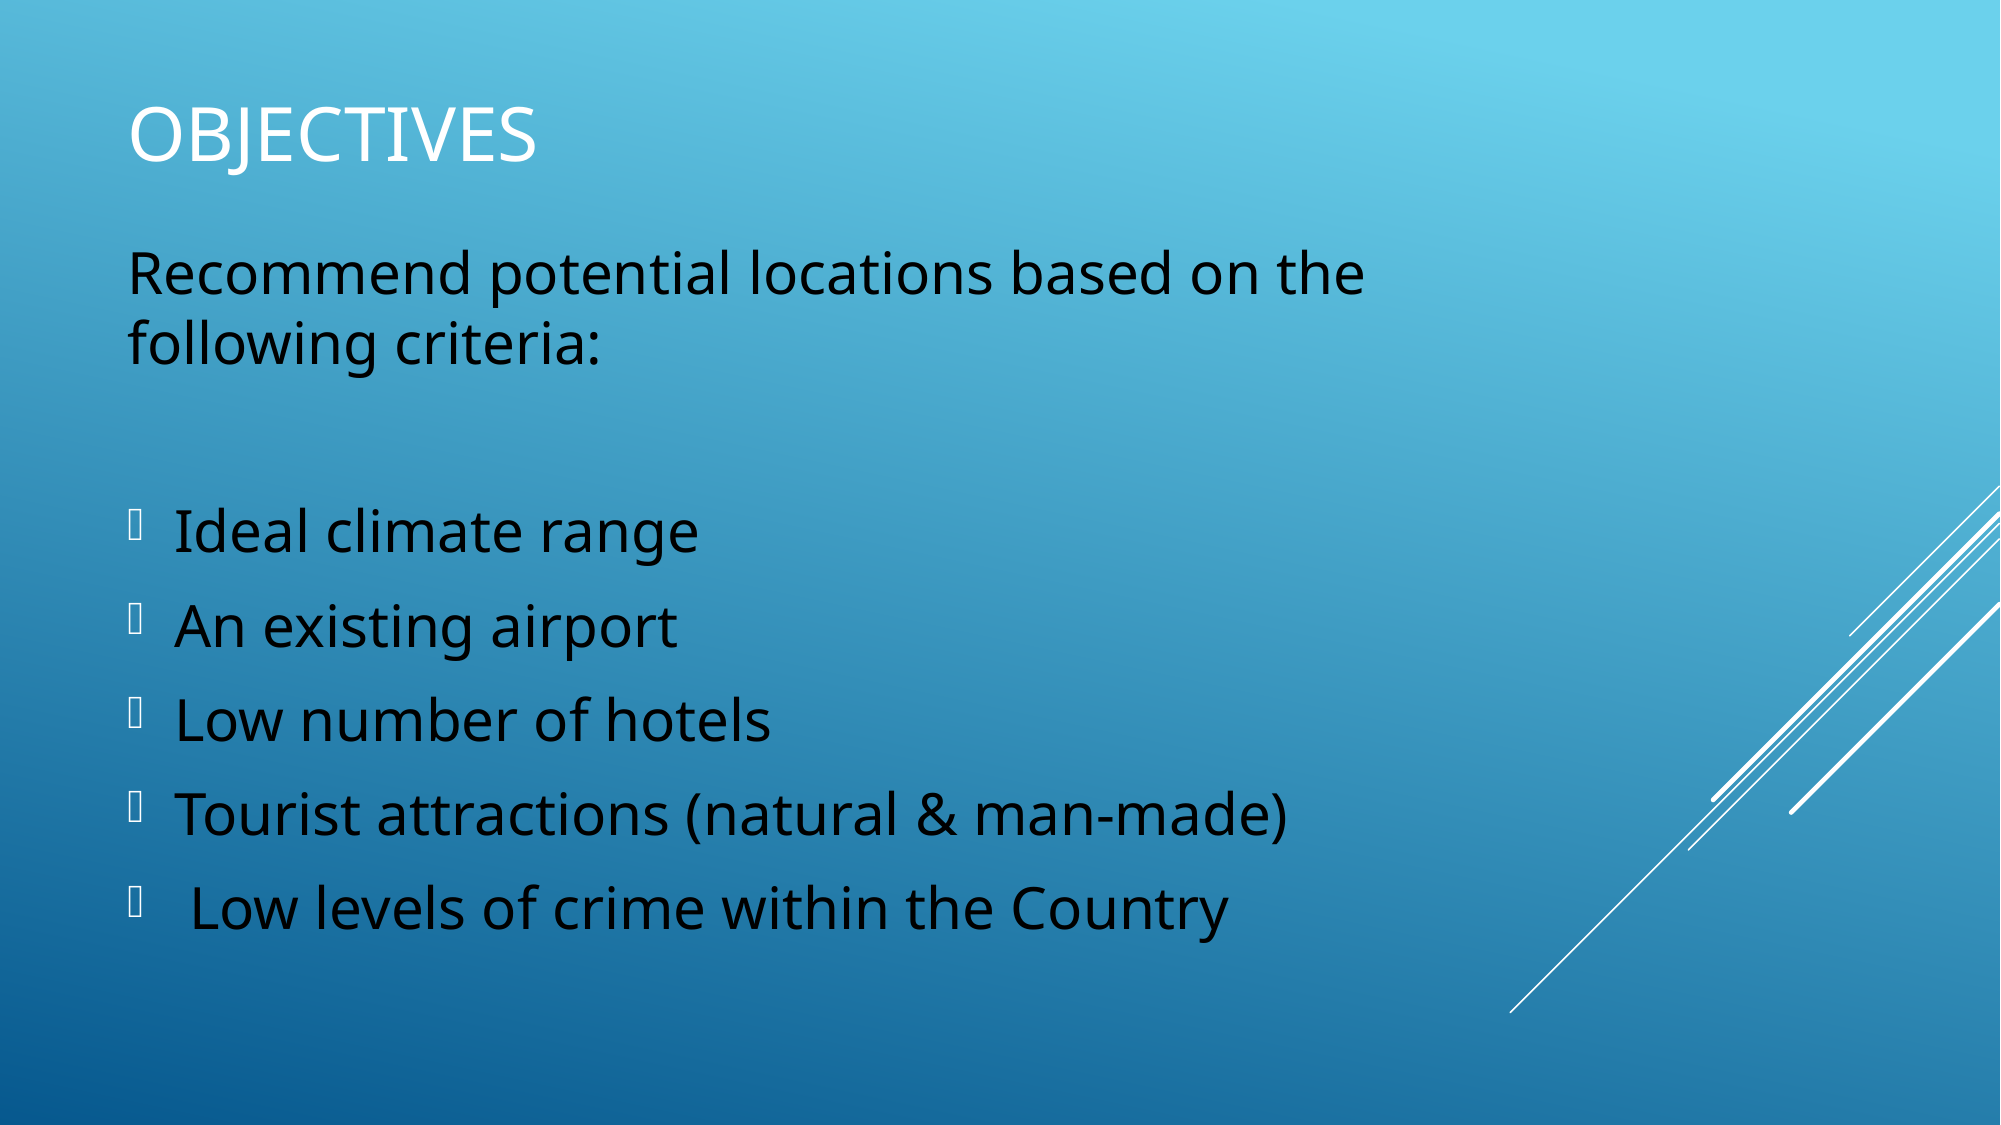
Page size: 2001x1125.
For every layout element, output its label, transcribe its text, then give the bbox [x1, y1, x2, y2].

title Objectives [112, 7, 1513, 229]
list Recommend potential locations based on the following criteria: Ideal climate range An existing airport Low number of hotels Tourist attractions (natural & man-made) Low levels of crime within the Country [112, 229, 1513, 964]
